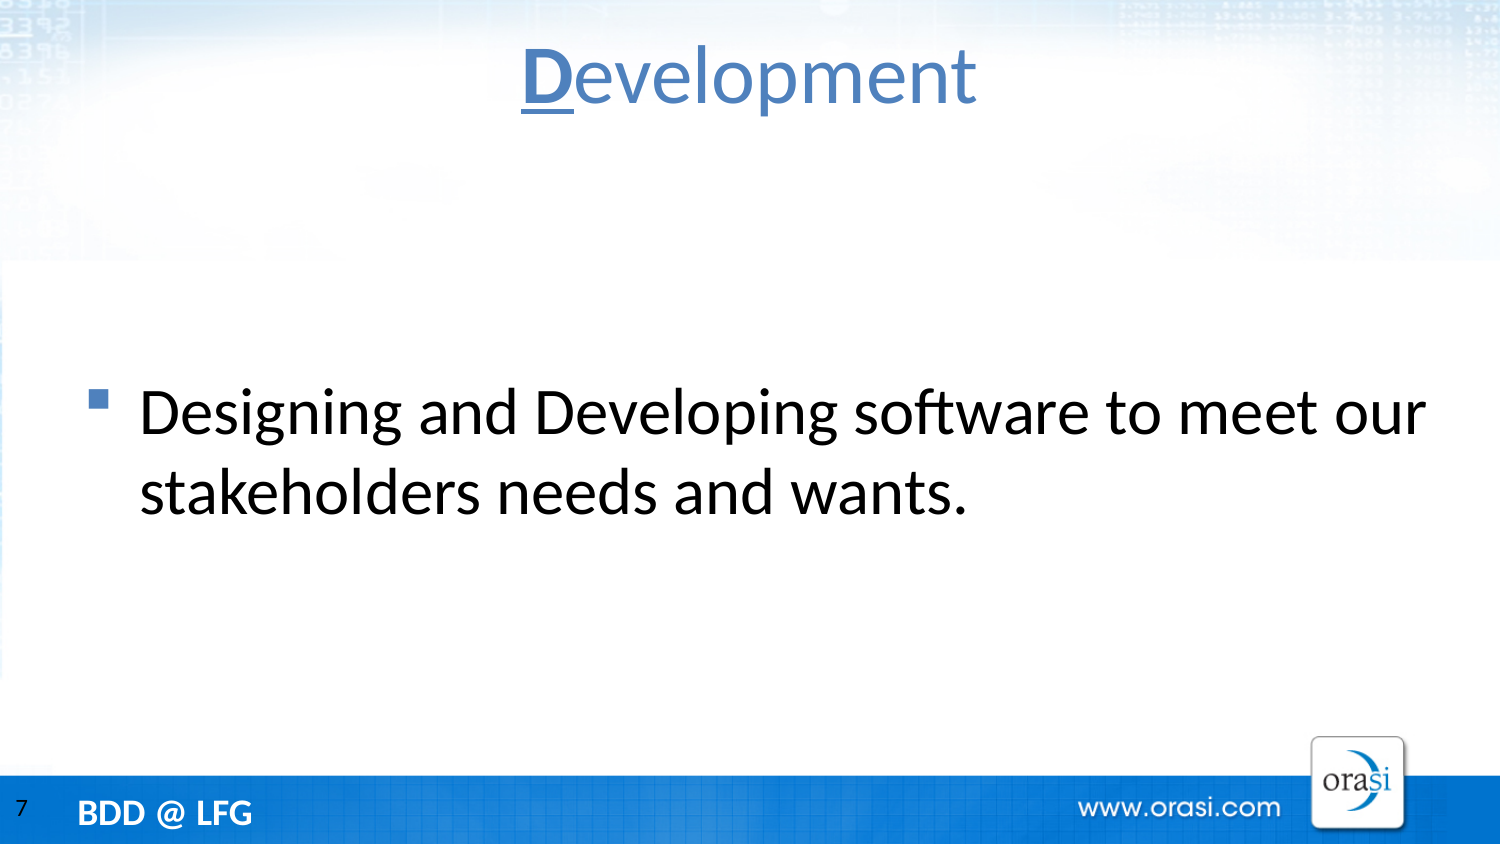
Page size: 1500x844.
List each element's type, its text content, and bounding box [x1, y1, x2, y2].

list Designing and Developing software to meet our stakeholders needs and wants. [68, 360, 1469, 561]
picture [0, 0, 1500, 844]
title Development [50, 0, 1450, 141]
slide_number 7 [0, 784, 63, 831]
